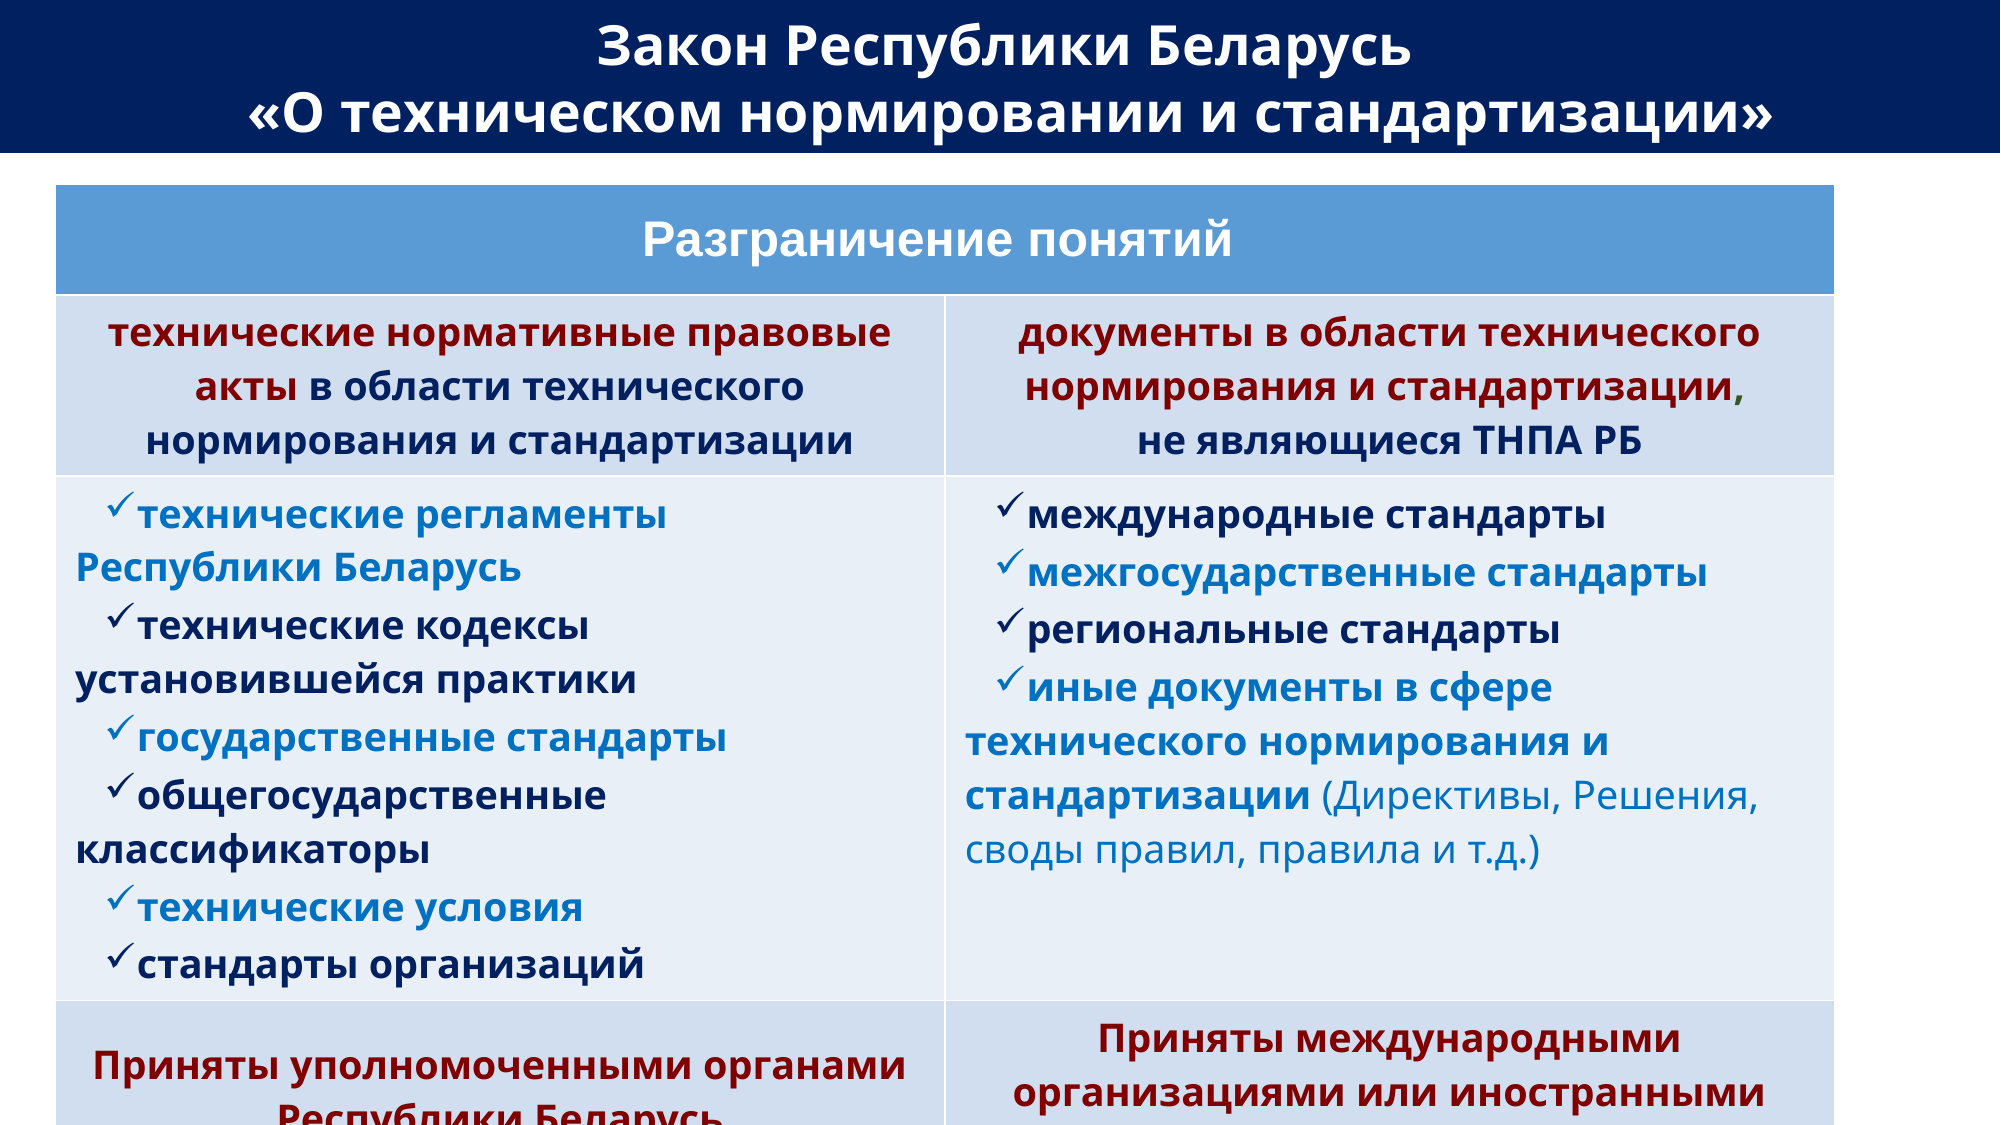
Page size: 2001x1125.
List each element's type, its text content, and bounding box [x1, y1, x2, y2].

table_cell международные стандарты межгосударственные стандарты региональные стандарты иные документы в сфере технического нормирования и стандартизации (Директивы, Решения, своды правил, правила и т.д.) [946, 477, 1834, 1000]
table_cell технические нормативные правовые акты в области технического нормирования и стандартизации [56, 296, 944, 475]
table_cell документы в области технического нормирования и стандартизации, не являющиеся ТНПА РБ [946, 296, 1834, 475]
text_box Закон Республики Беларусь «О техническом нормировании и стандартизации» [0, 0, 2000, 153]
table_header Разграничение понятий [56, 185, 1834, 294]
table_cell Приняты международными организациями или иностранными государствами [946, 1001, 1834, 1125]
table_cell технические регламенты Республики Беларусь технические кодексы установившейся практики государственные стандарты общегосударственные классификаторы технические условия стандарты организаций [56, 477, 944, 1000]
table_cell Приняты уполномоченными органами Республики Беларусь [56, 1001, 944, 1125]
